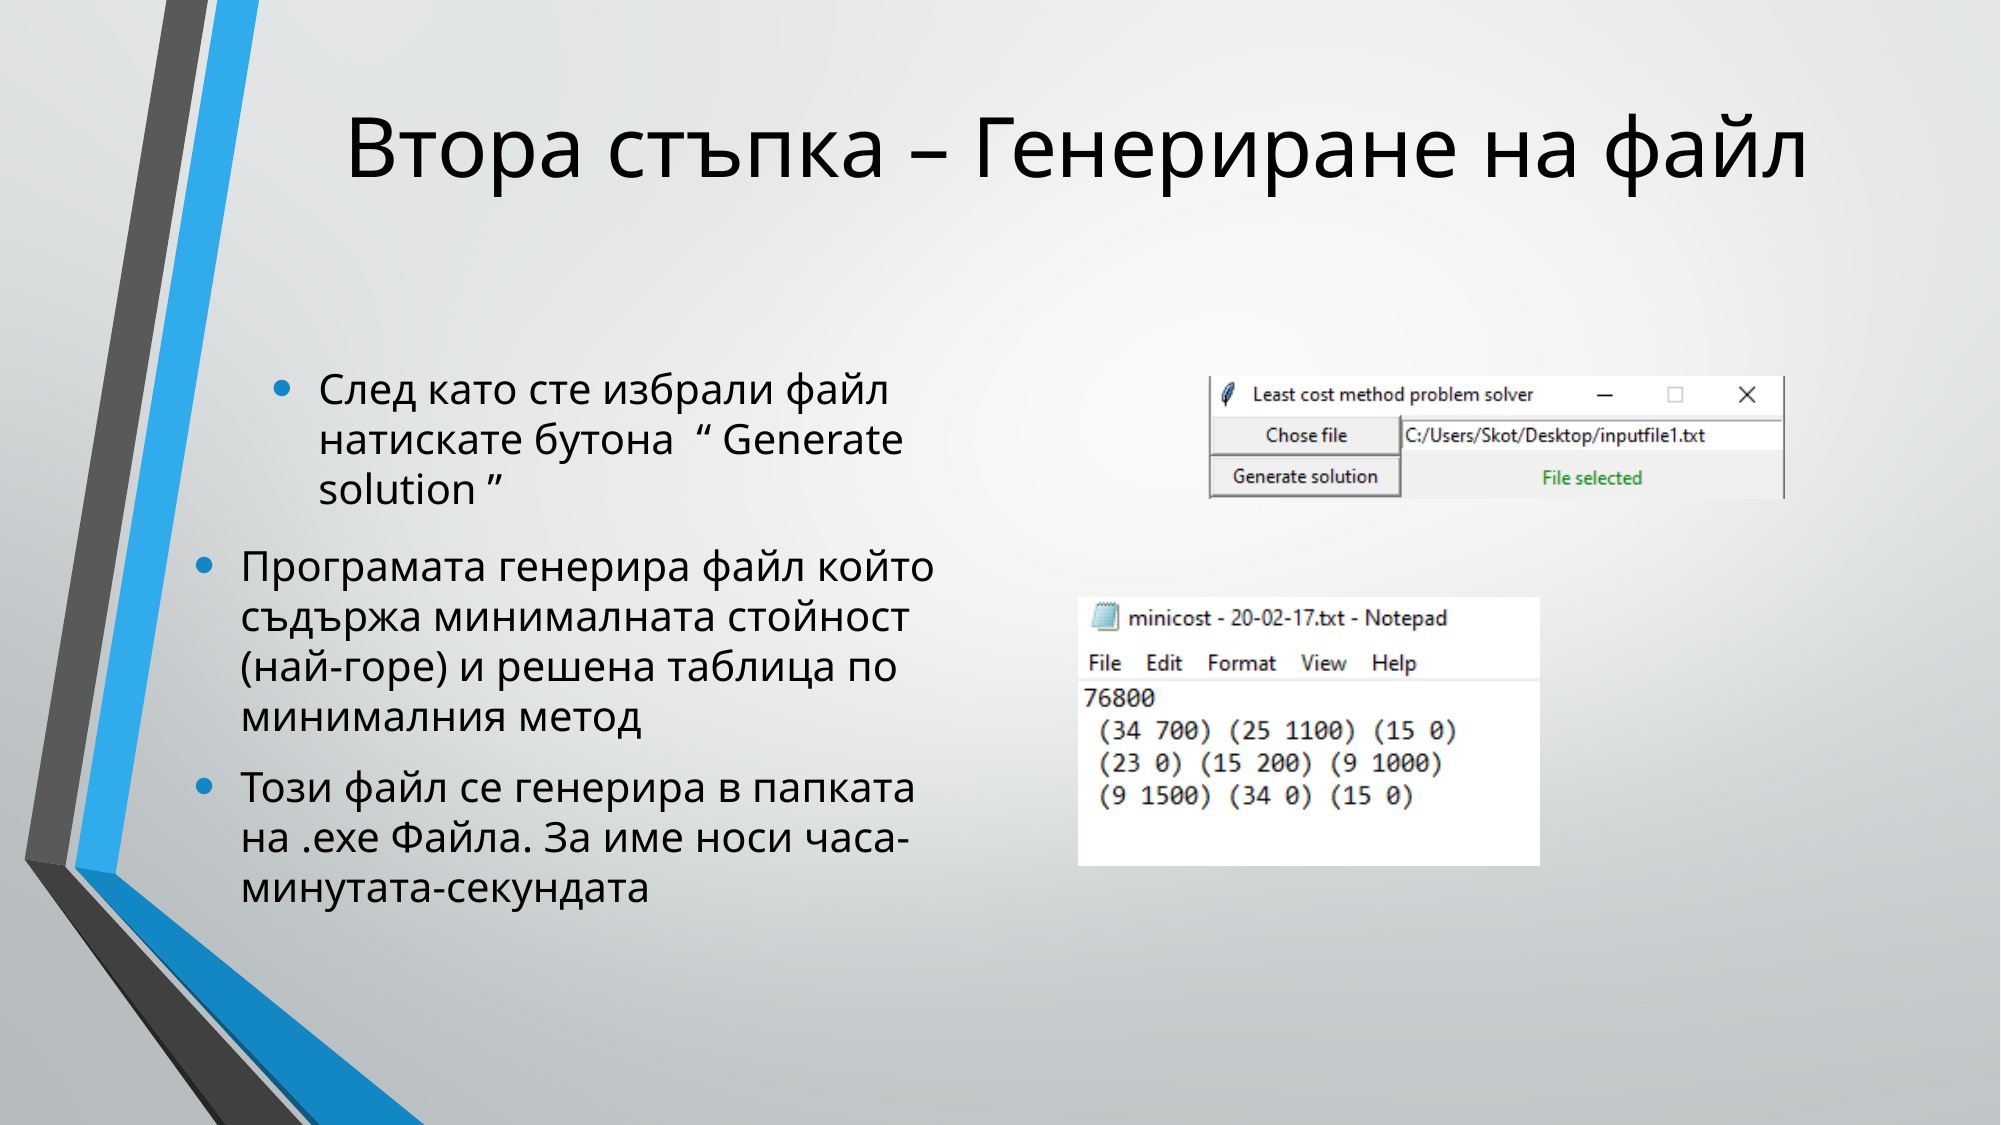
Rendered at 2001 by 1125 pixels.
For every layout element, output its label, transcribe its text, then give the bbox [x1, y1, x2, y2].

picture [1077, 596, 1540, 866]
title Втора стъпка – Генериране на файл [256, 0, 1900, 288]
list След като сте избрали файл натискате бутона “ Generate solution ” [256, 181, 1060, 694]
text_box Програмата генерира файл който съдържа минималната стойност (най-горе) и решена таблица по минималния метод Този файл се генерира в папката на .exe Файла. За име носи часа-минутата-секундата [178, 468, 982, 982]
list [1207, 376, 1785, 499]
